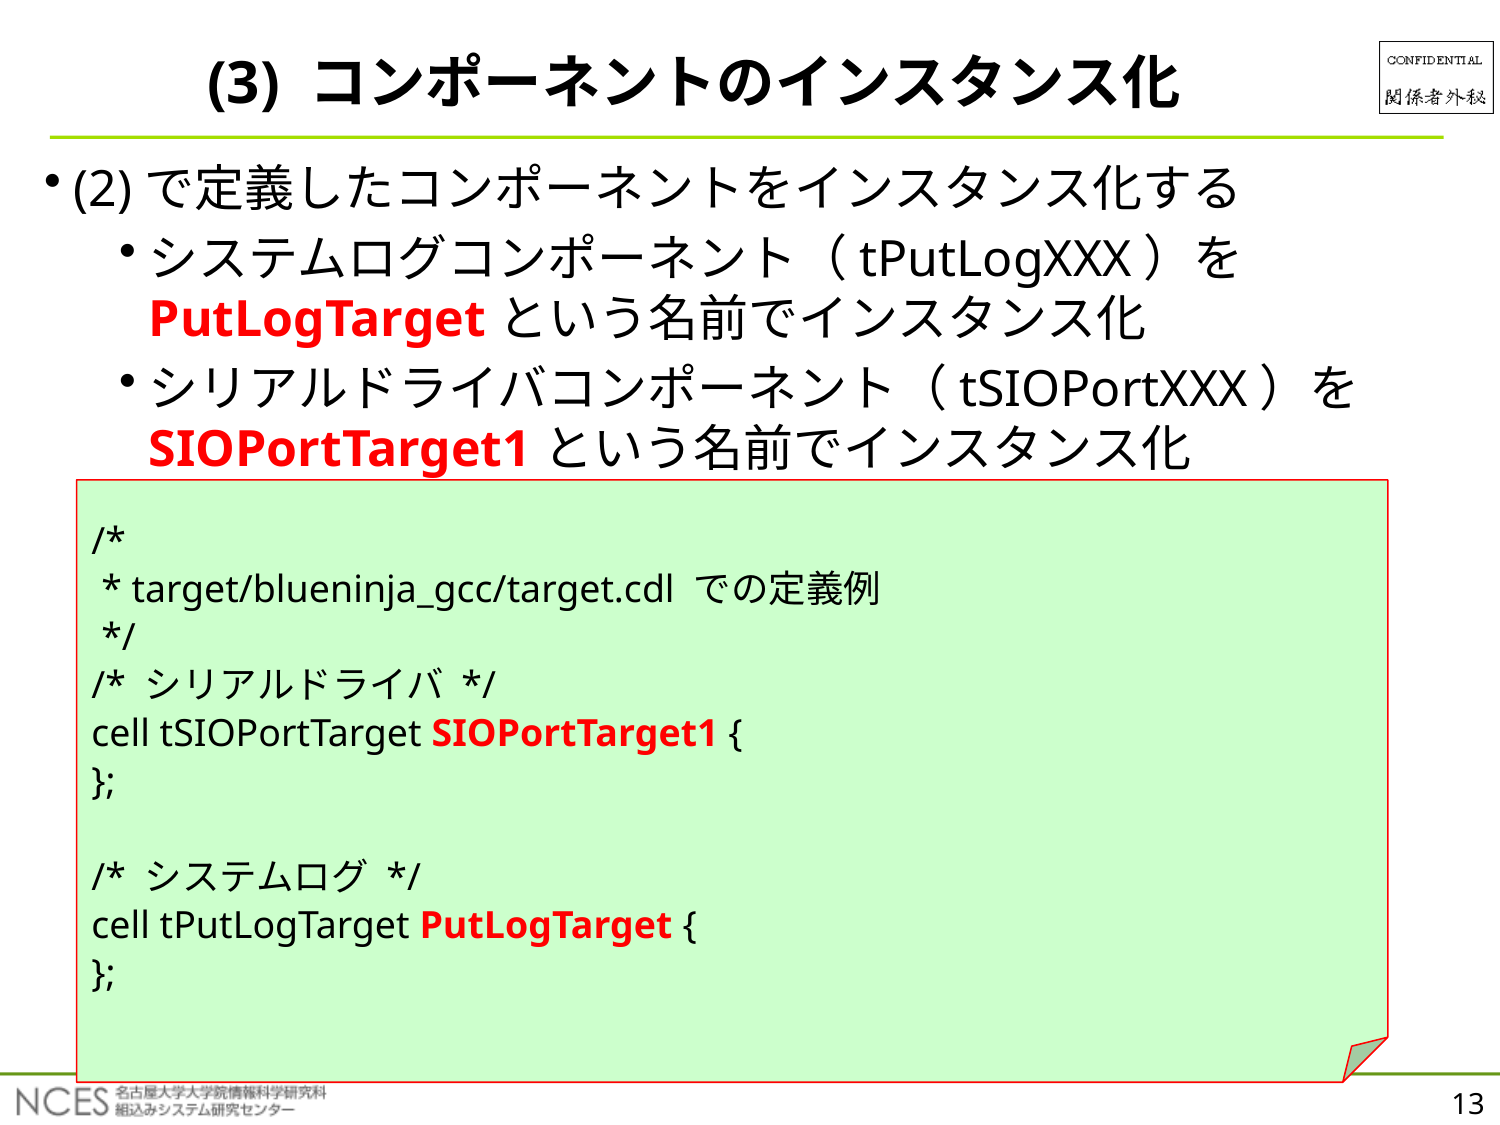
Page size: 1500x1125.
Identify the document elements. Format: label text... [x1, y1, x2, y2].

text_box (2)で定義したコンポーネントをインスタンス化する システムログコンポーネント（tPutLogXXX）をPutLogTargetという名前でインスタンス化 シリアルドライバコンポーネント（tSIOPortXXX）をSIOPortTarget1という名前でインスタンス化 [29, 148, 1474, 1051]
title (3) コンポーネントのインスタンス化 [34, 30, 1353, 115]
picture [0, 1071, 1500, 1125]
picture [1379, 41, 1494, 114]
text_box /* * target/blueninja_gcc/target.cdl での定義例 */ /* シリアルドライバ */ cell tSIOPortTarget SIOPortTarget1 { }; /* システムログ */ cell tPutLogTarget PutLogTarget { }; [76, 479, 1388, 1083]
slide_number 13 [1376, 1078, 1500, 1125]
